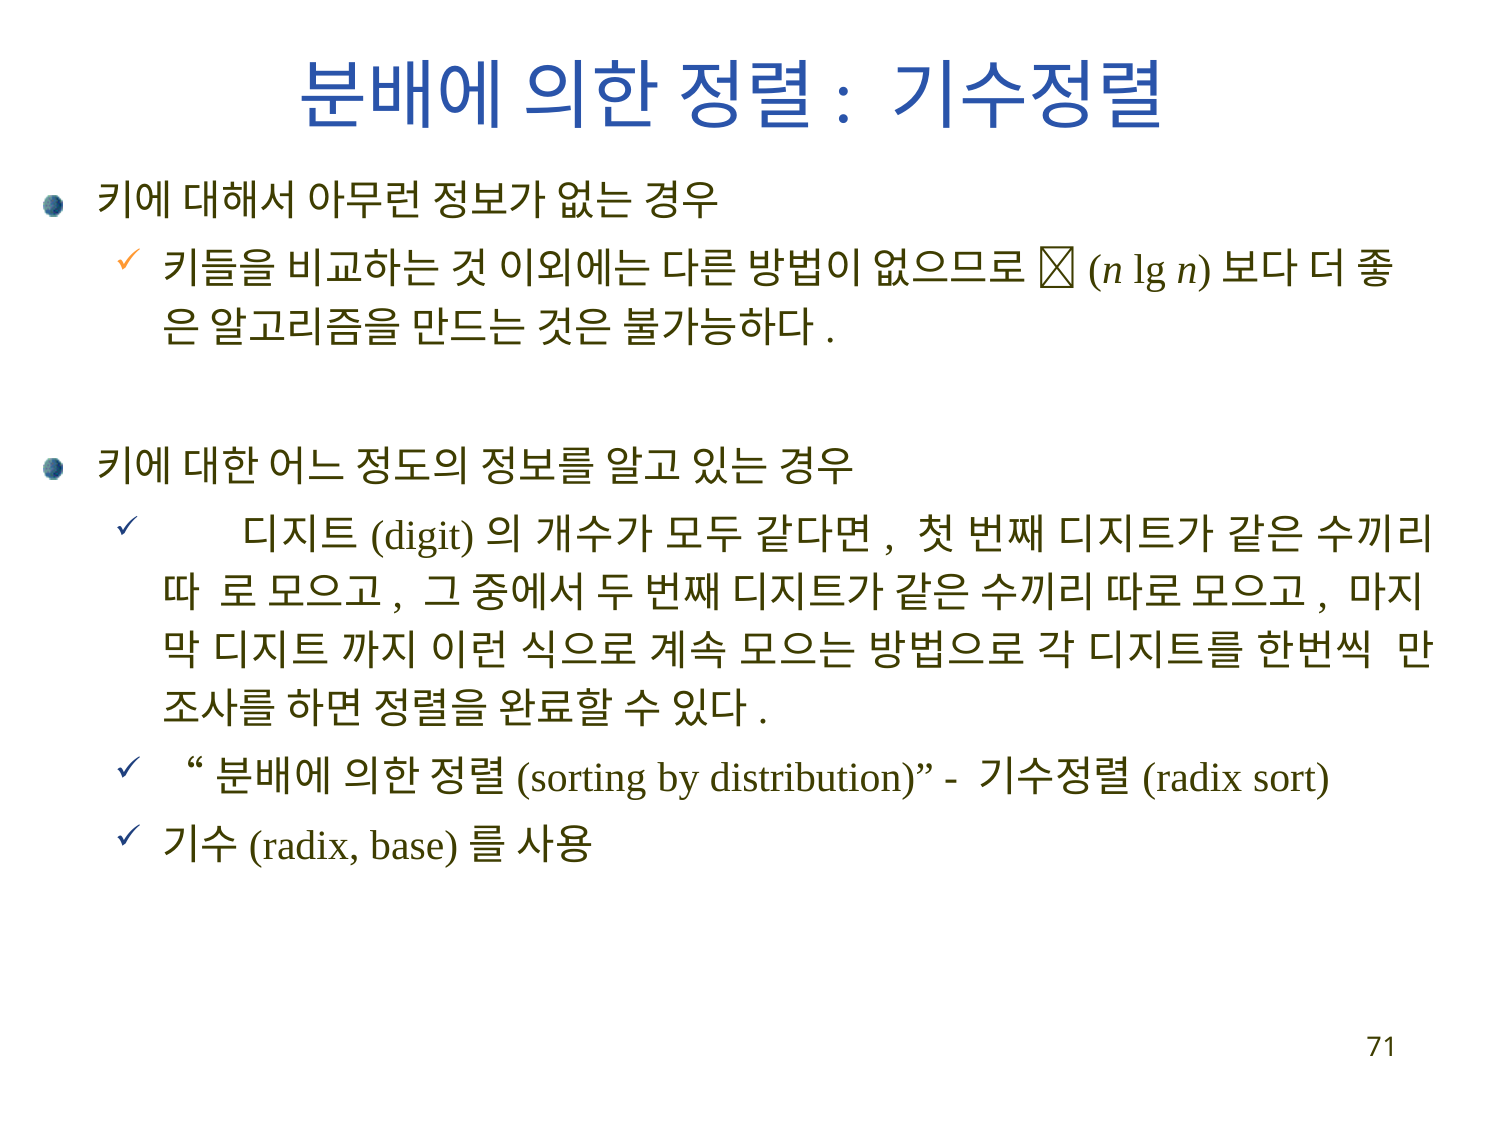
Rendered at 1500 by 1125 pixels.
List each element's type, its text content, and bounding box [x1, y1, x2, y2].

slide_number 72 [1360, 1035, 1404, 1125]
picture [42, 194, 64, 217]
picture [42, 458, 64, 481]
text_box 키에 대해서 아무런 정보가 없는 경우 키들을 비교하는 것 이외에는 다른 방법이 없으므로 (n lg n)보다 더 좋 은 알고리즘을 만드는 것은 불가능하다. 키에 대한 어느 정도의 정보를 알고 있는 경우 디지트(digit)의 개수가 모두 같다면, 첫 번째 디지트가 같은 수끼리 따 로 모으고, 그 중에서 두 번째 디지트가 같은 수끼리 따로 모으고, 마지 막 디지트 까지 이런 식으로 계속 모으는 방법으로 각 디지트를 한번씩 만 조사를 하면 정렬을 완료할 수 있다. “분배에 의한 정렬(sorting by distribution)” - 기수정렬(radix sort) 기수(radix, base)를 사용 [94, 153, 1454, 868]
title 분배에 의한 정렬: 기수정렬 [296, 45, 1204, 153]
